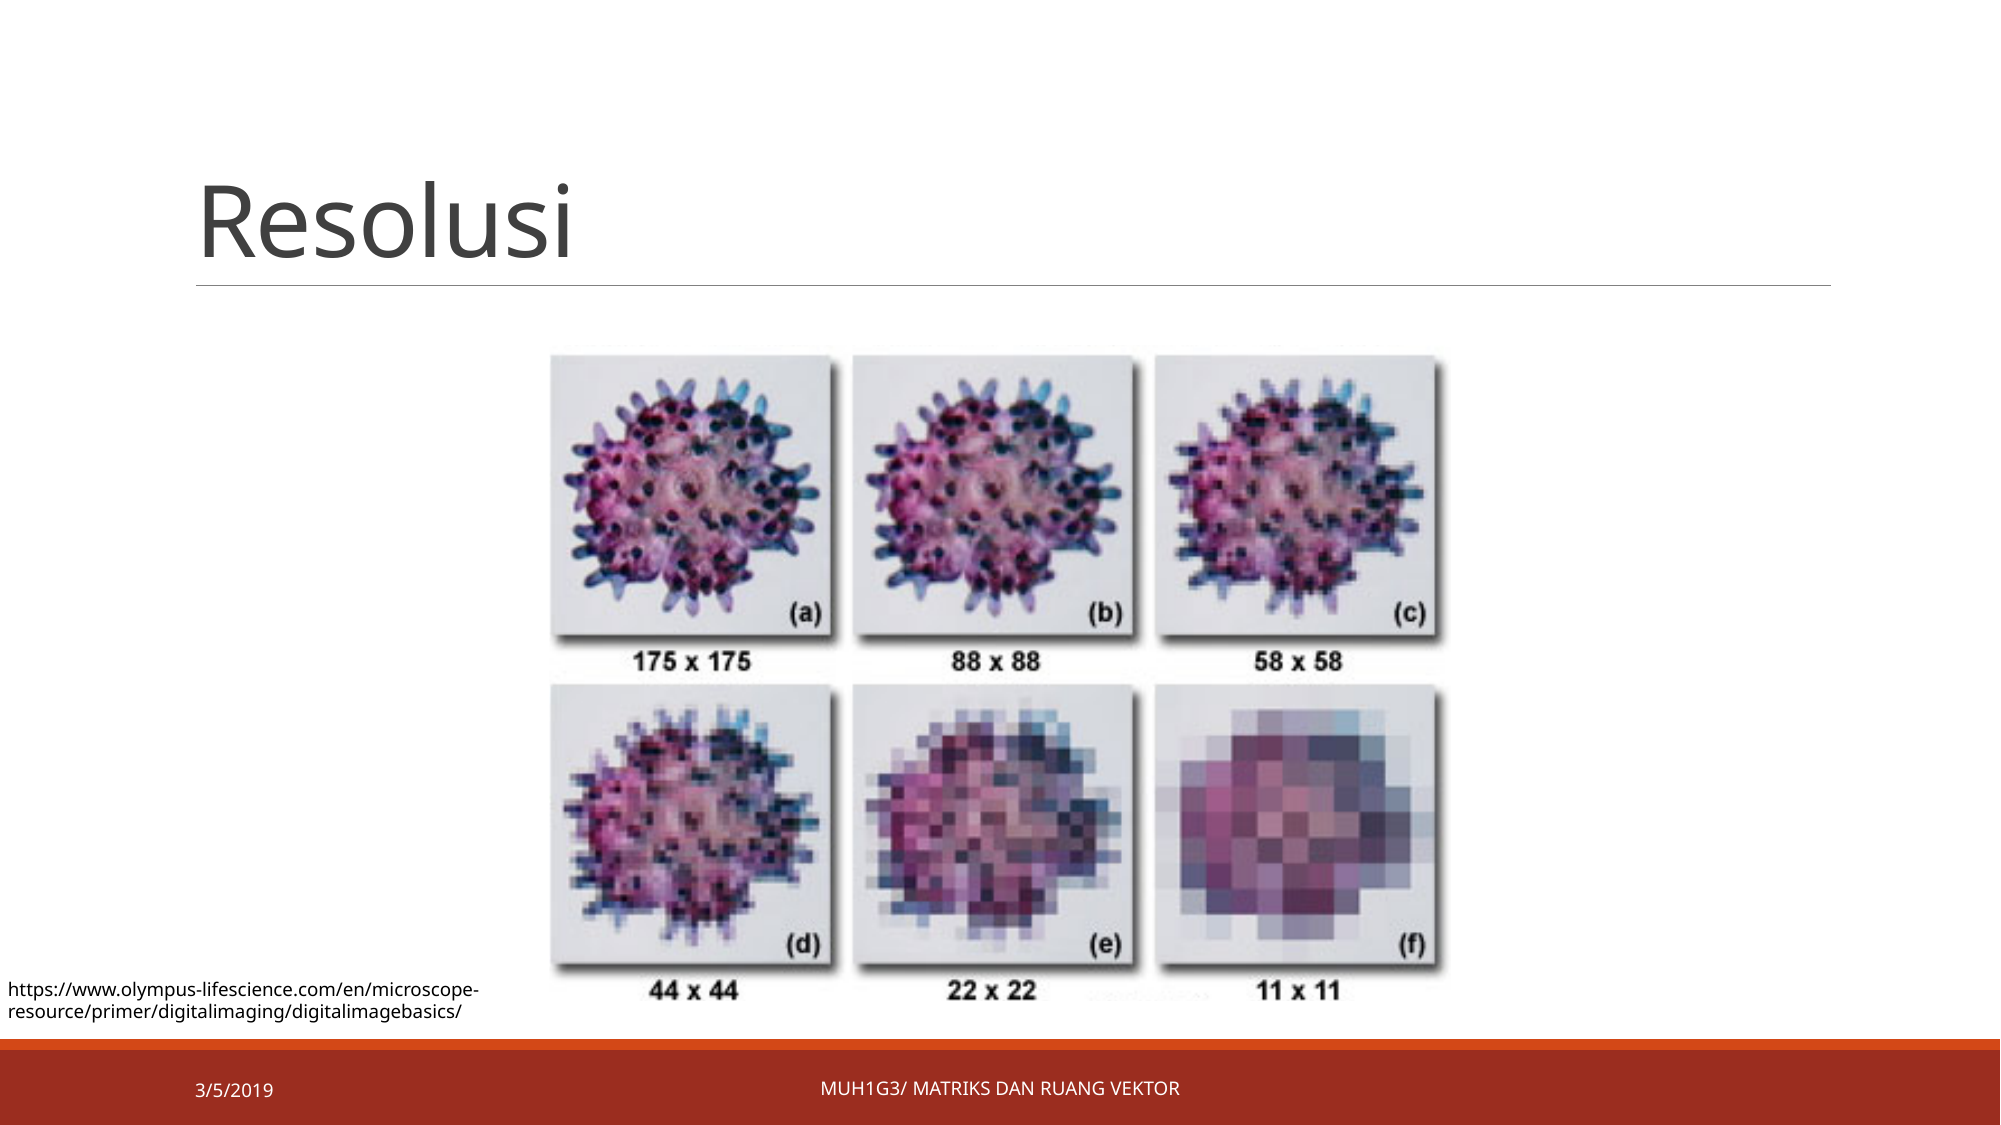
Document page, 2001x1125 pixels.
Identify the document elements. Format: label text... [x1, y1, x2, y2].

footer MUH1G3/ MATRIKS DAN RUANG VEKTOR [604, 1059, 1396, 1120]
text_box https://www.olympus-lifescience.com/en/microscope-resource/primer/digitalimaging/digitalimagebasics/ [0, 970, 550, 1031]
title Resolusi [180, 47, 1830, 285]
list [548, 345, 1452, 1002]
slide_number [180, 1059, 586, 1120]
